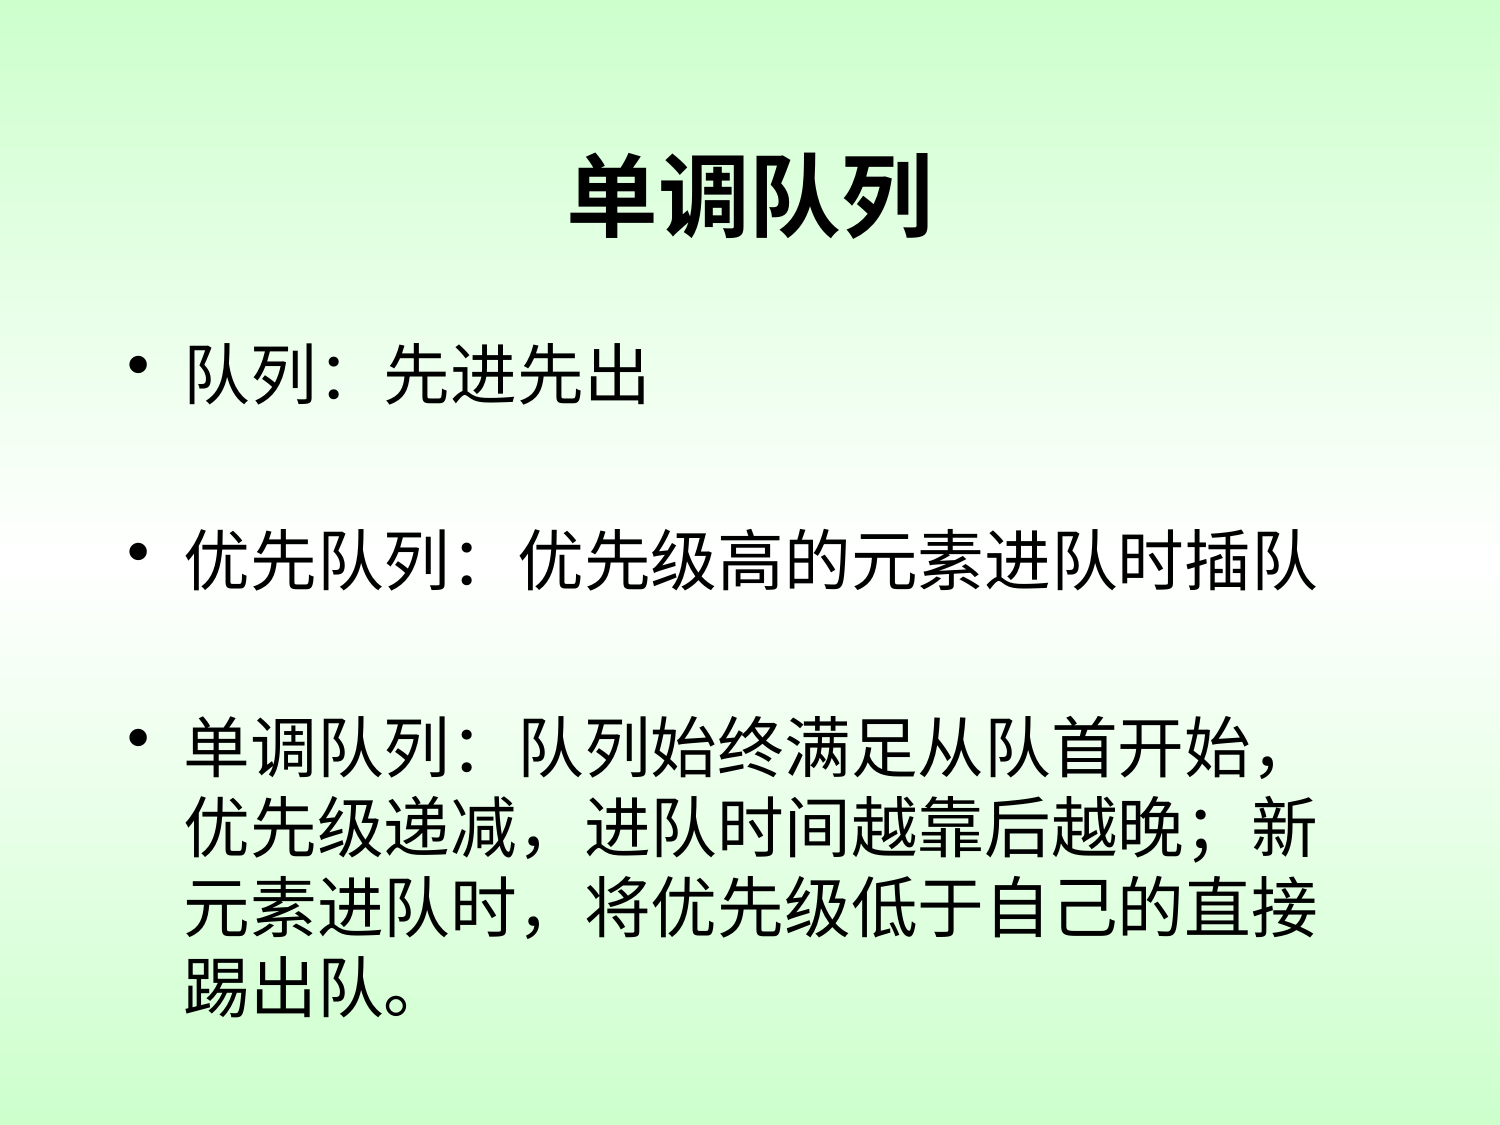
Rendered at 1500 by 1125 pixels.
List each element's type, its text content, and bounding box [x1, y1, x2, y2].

list 队列：先进先出 优先队列：优先级高的元素进队时插队 单调队列：队列始终满足从队首开始，优先级递减，进队时间越靠后越晚；新元素进队时，将优先级低于自己的直接踢出队。 [112, 324, 1388, 1000]
title 单调队列 [112, 99, 1388, 288]
